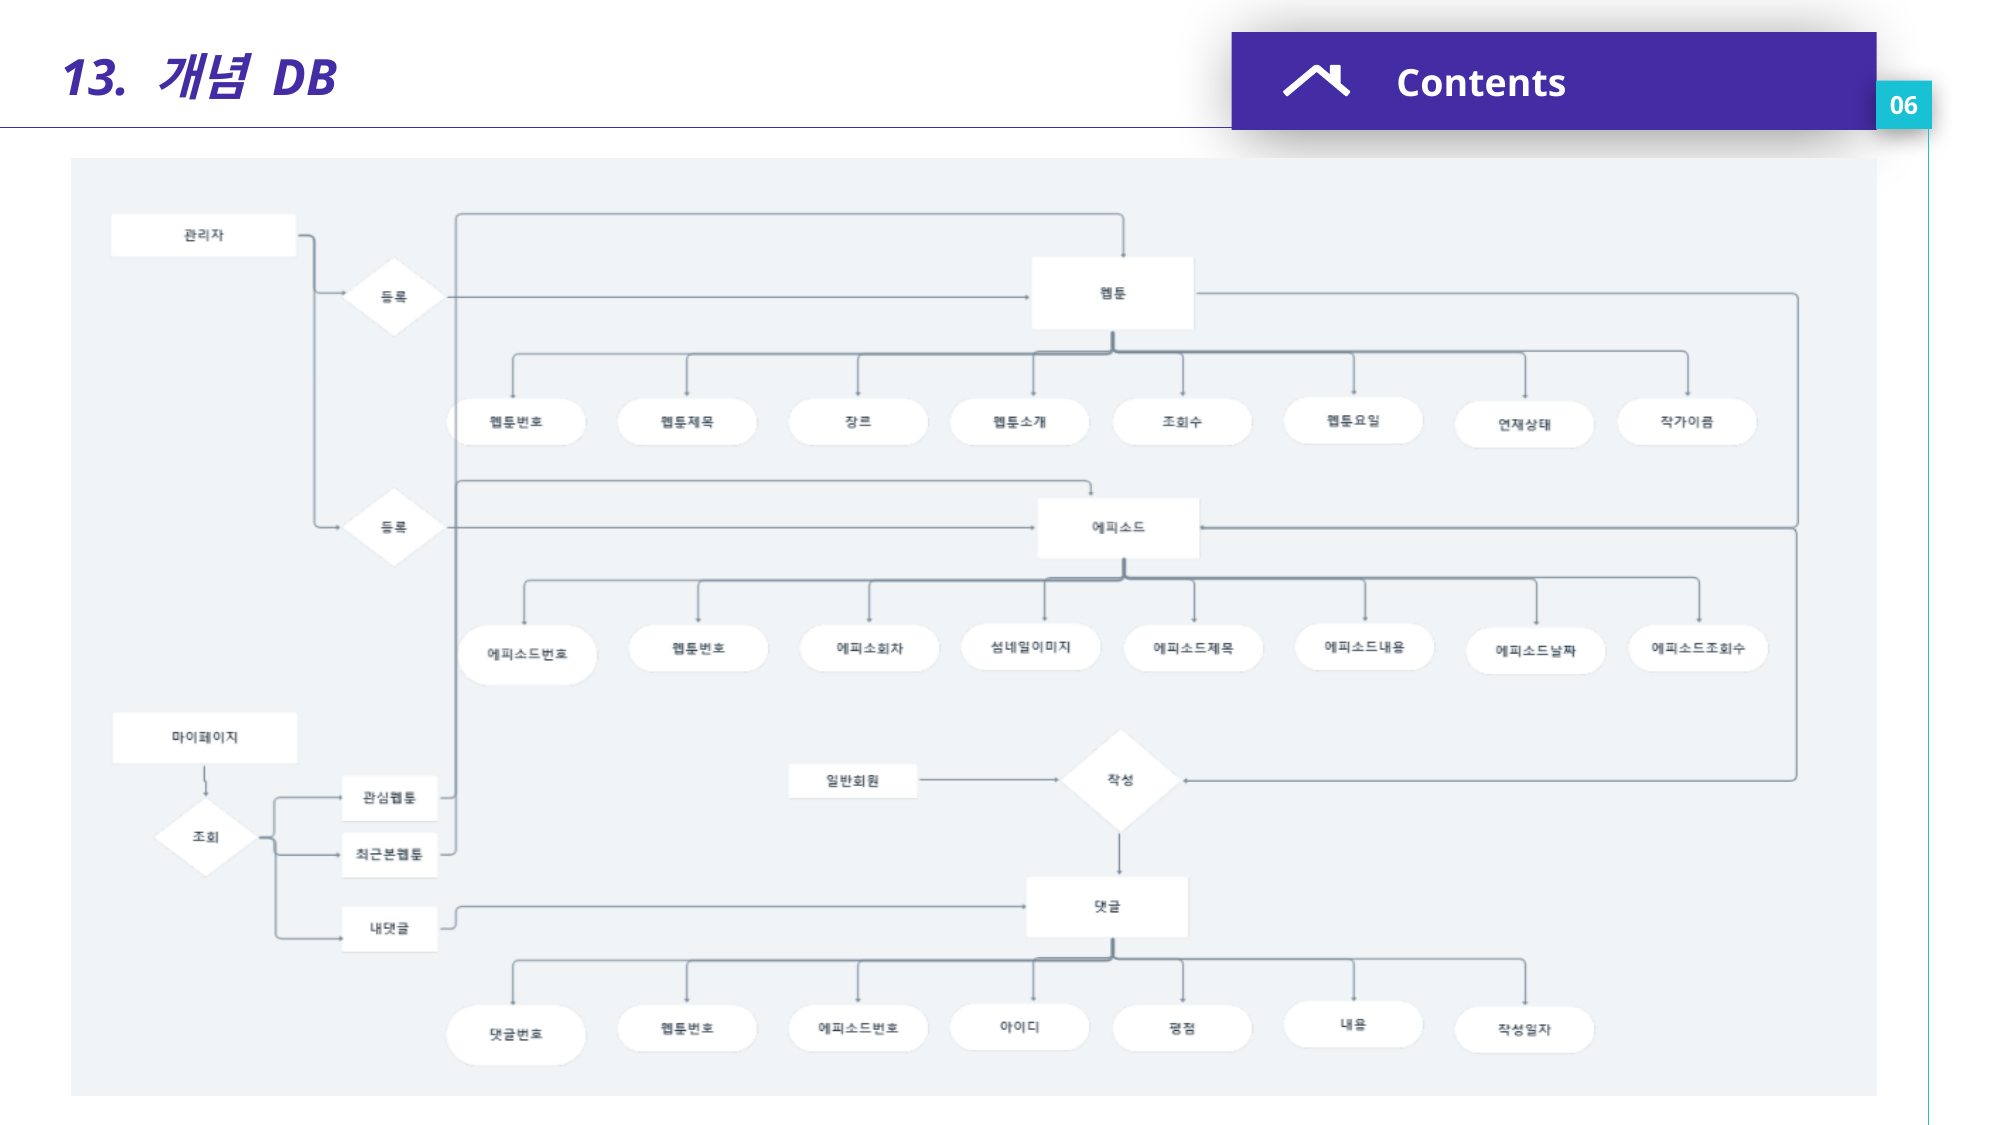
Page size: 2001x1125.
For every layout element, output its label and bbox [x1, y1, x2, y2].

picture [71, 158, 1877, 1096]
text_box [0, 32, 1932, 1125]
